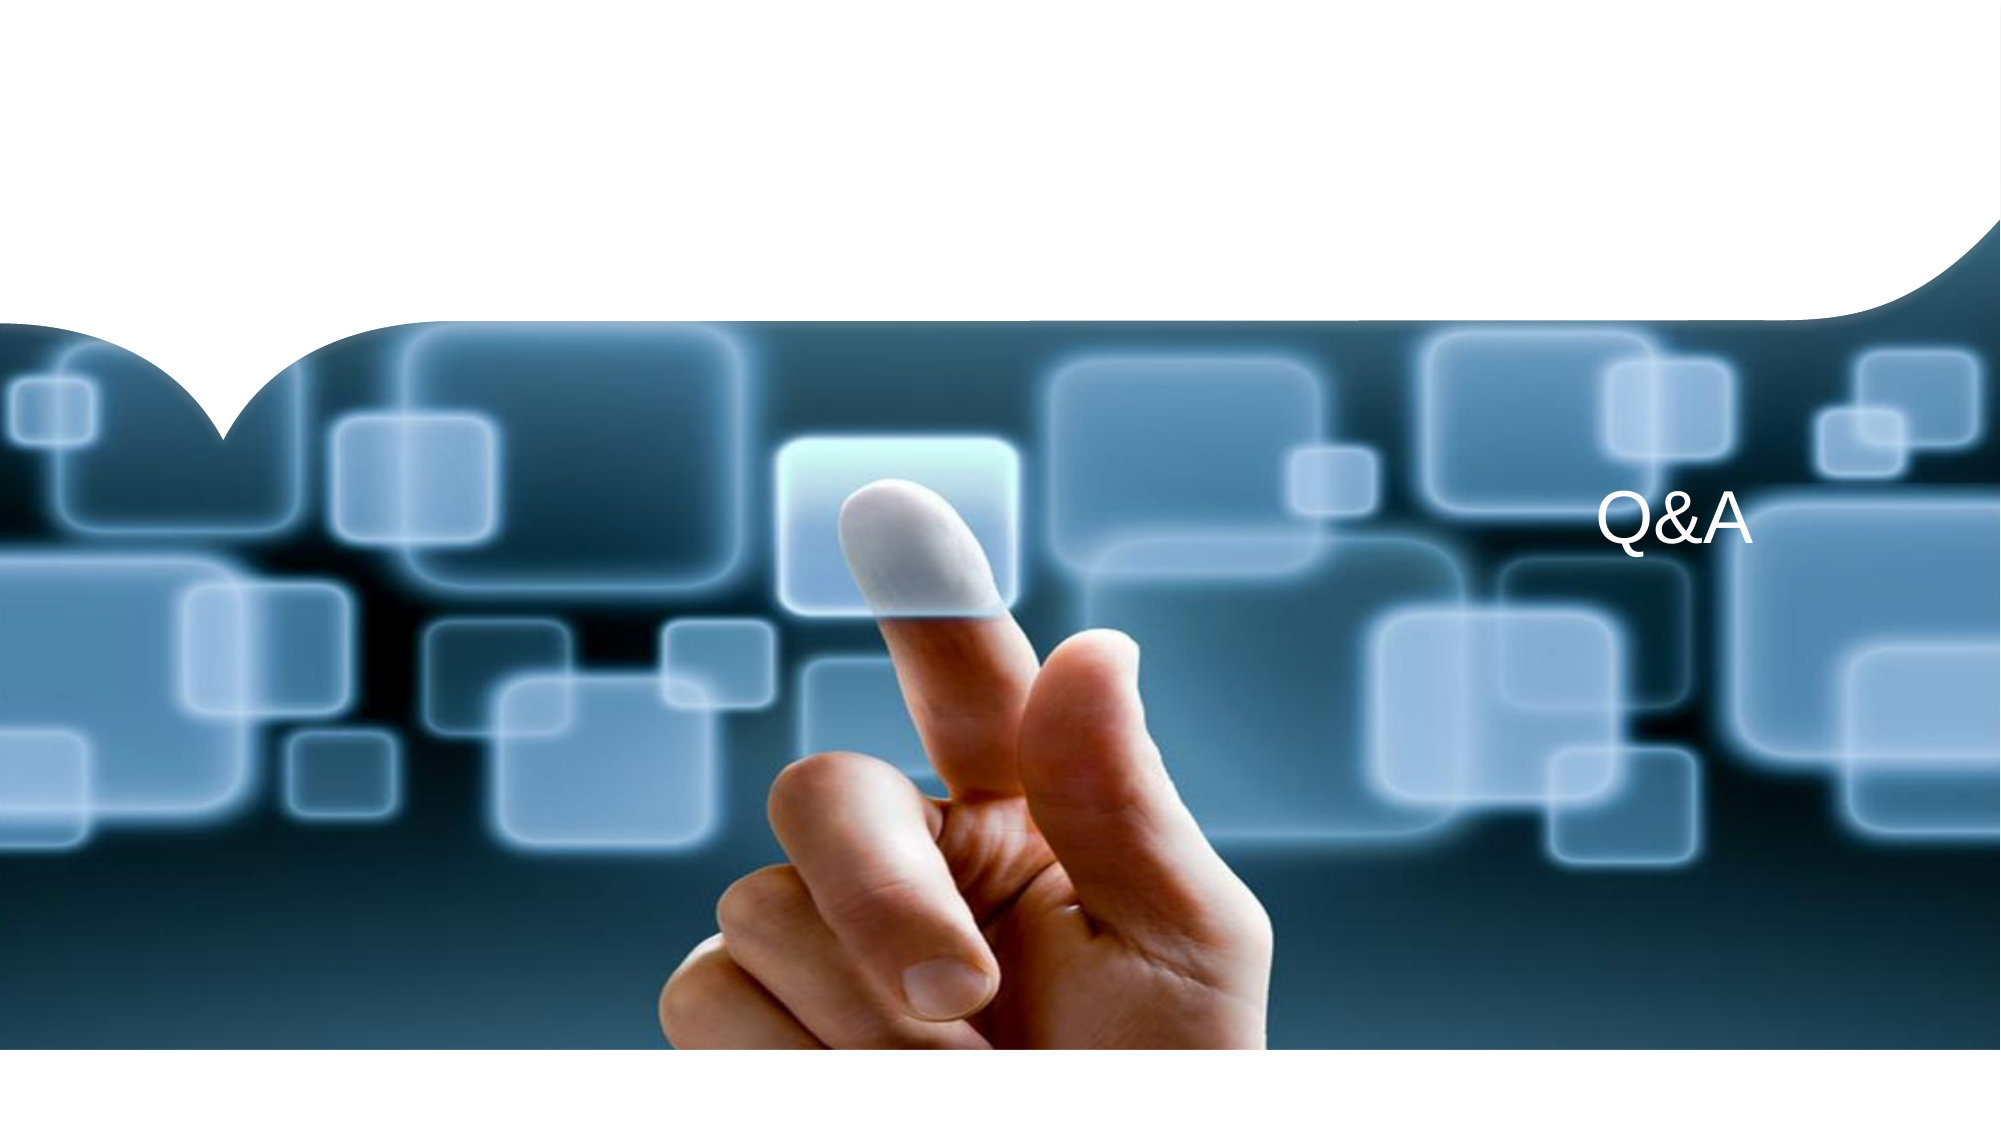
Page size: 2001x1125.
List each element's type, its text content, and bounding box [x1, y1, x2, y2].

title Q&A [923, 322, 1813, 720]
picture [0, 223, 2000, 1049]
